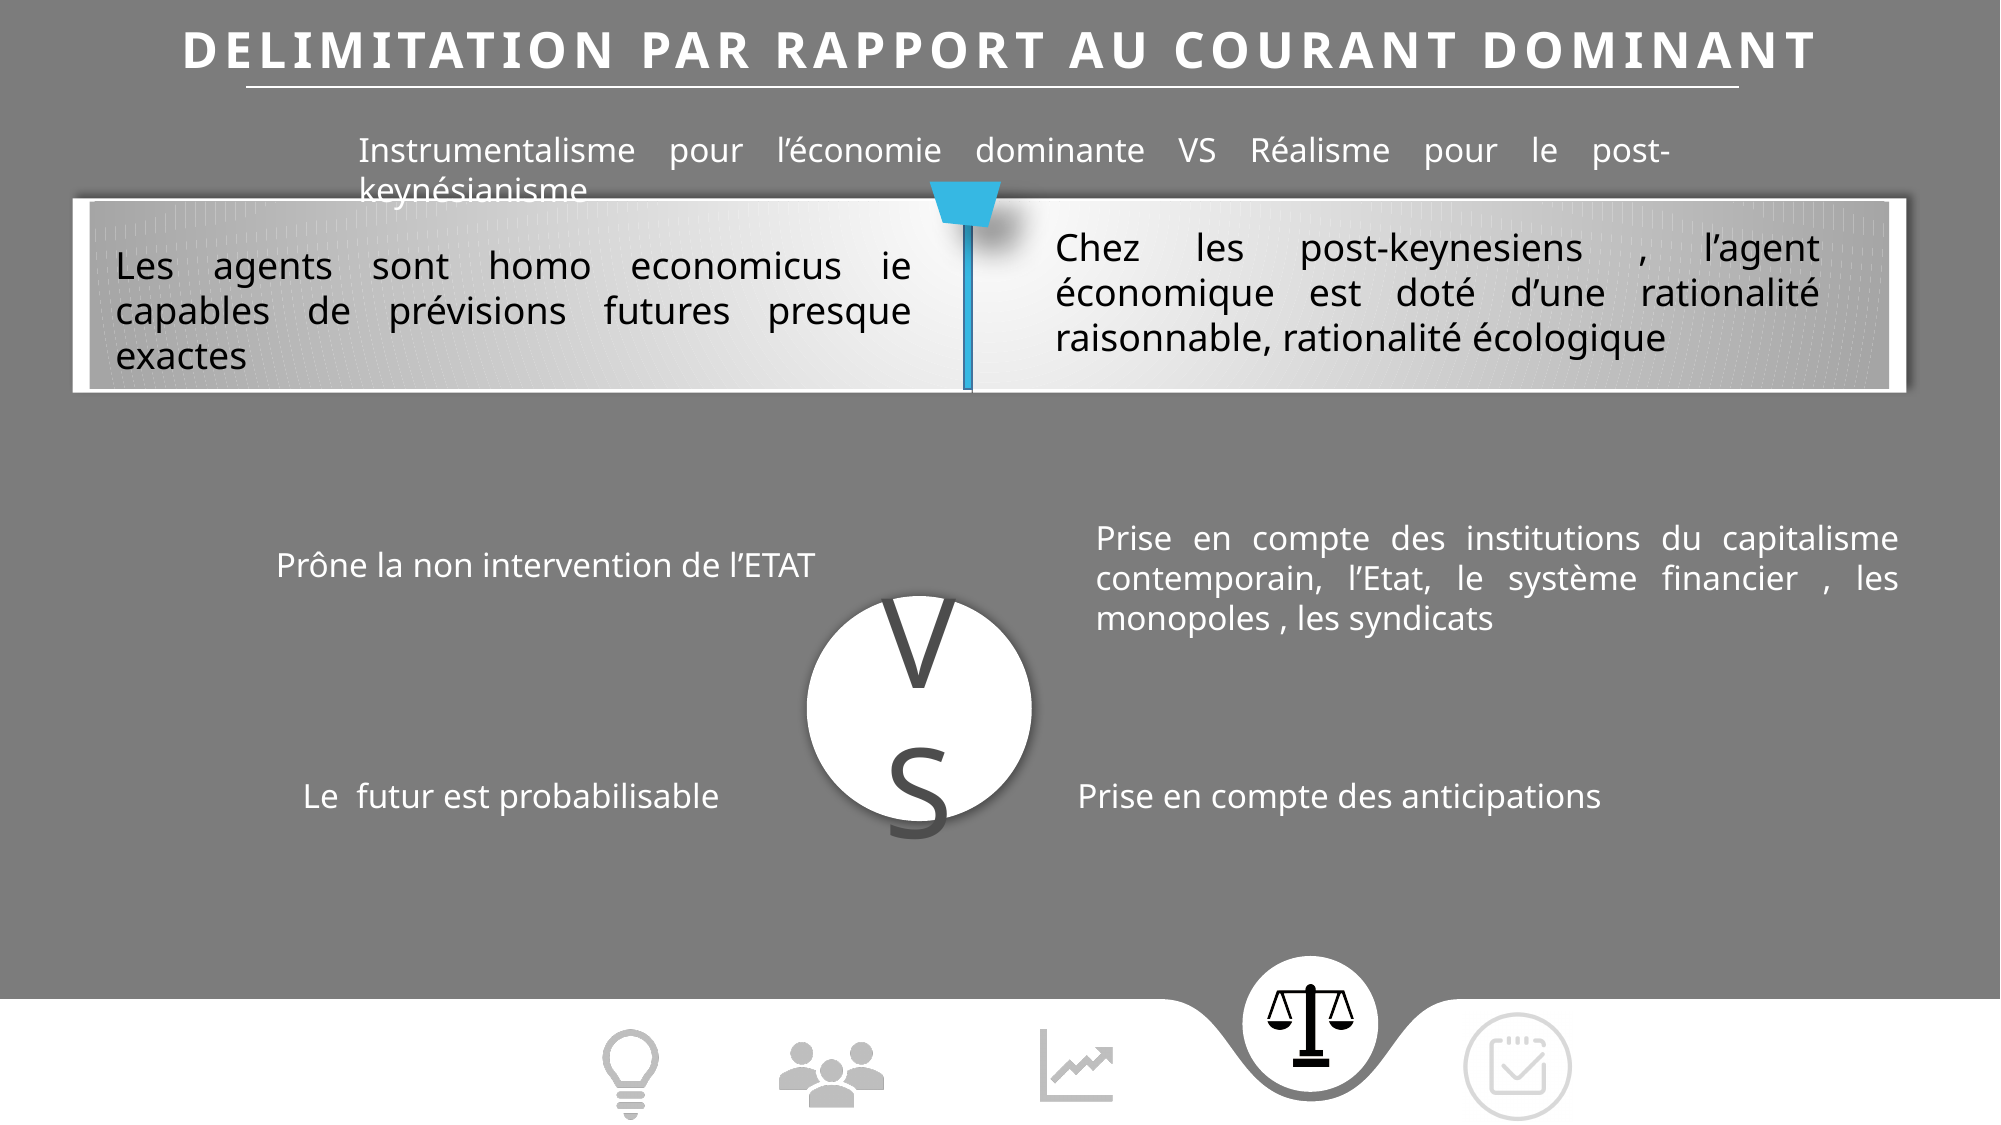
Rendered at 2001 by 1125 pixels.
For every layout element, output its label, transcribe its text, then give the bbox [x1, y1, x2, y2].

picture [772, 1015, 891, 1125]
text_box Instrumentalisme pour l’économie dominante VS Réalisme pour le post-keynésianisme [343, 121, 1688, 198]
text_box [929, 181, 1001, 228]
picture [579, 1023, 682, 1125]
text_box [0, 998, 2000, 1125]
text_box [973, 198, 1907, 393]
picture [1267, 984, 1354, 1067]
text_box Prône la non intervention de l’ETAT [261, 537, 1057, 592]
text_box [1241, 954, 1380, 1093]
picture [1462, 1011, 1573, 1122]
text_box DELIMITATION PAR RAPPORT AU COURANT DOMINANT [166, 11, 1850, 86]
text_box Prise en compte des institutions du capitalisme contemporain, l’Etat, le système financier , les monopoles , les syndicats [1080, 509, 1916, 645]
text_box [72, 198, 972, 393]
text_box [806, 596, 1032, 822]
text_box Prise en compte des anticipations [1062, 767, 1694, 822]
picture [1025, 1014, 1127, 1116]
text_box Le futur est probabilisable [288, 767, 874, 823]
